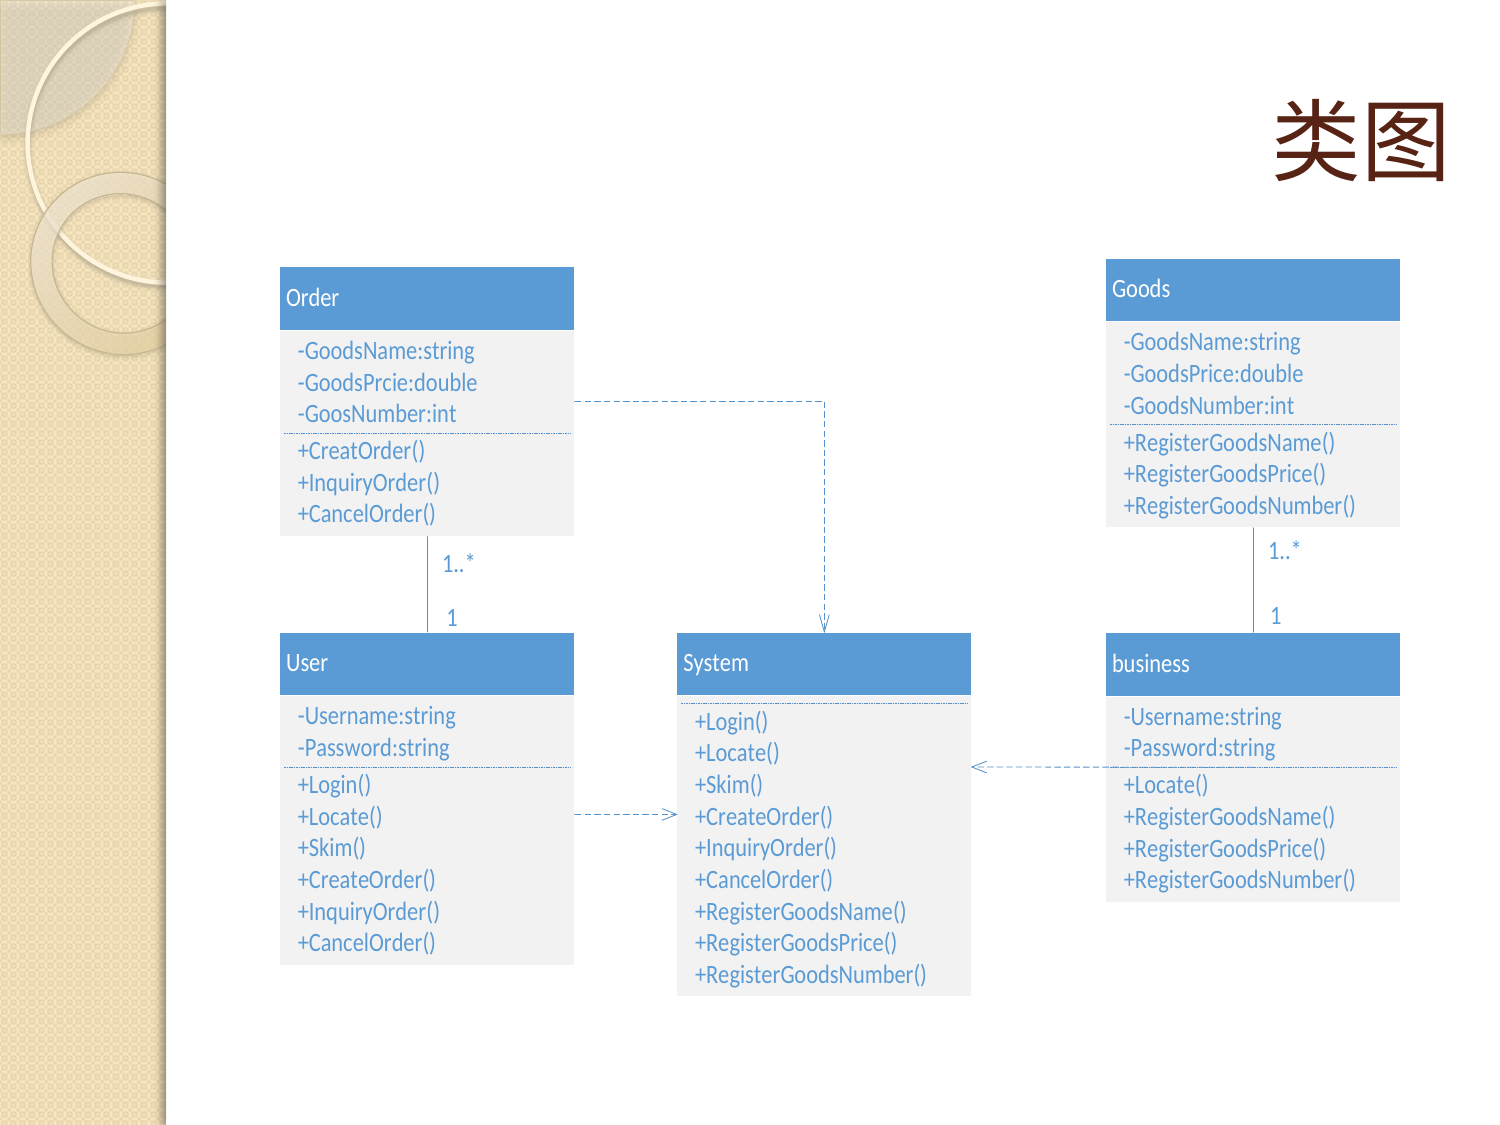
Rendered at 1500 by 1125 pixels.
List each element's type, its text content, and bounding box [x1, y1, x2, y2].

title 类图 [235, 45, 1466, 233]
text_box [277, 255, 1404, 1000]
